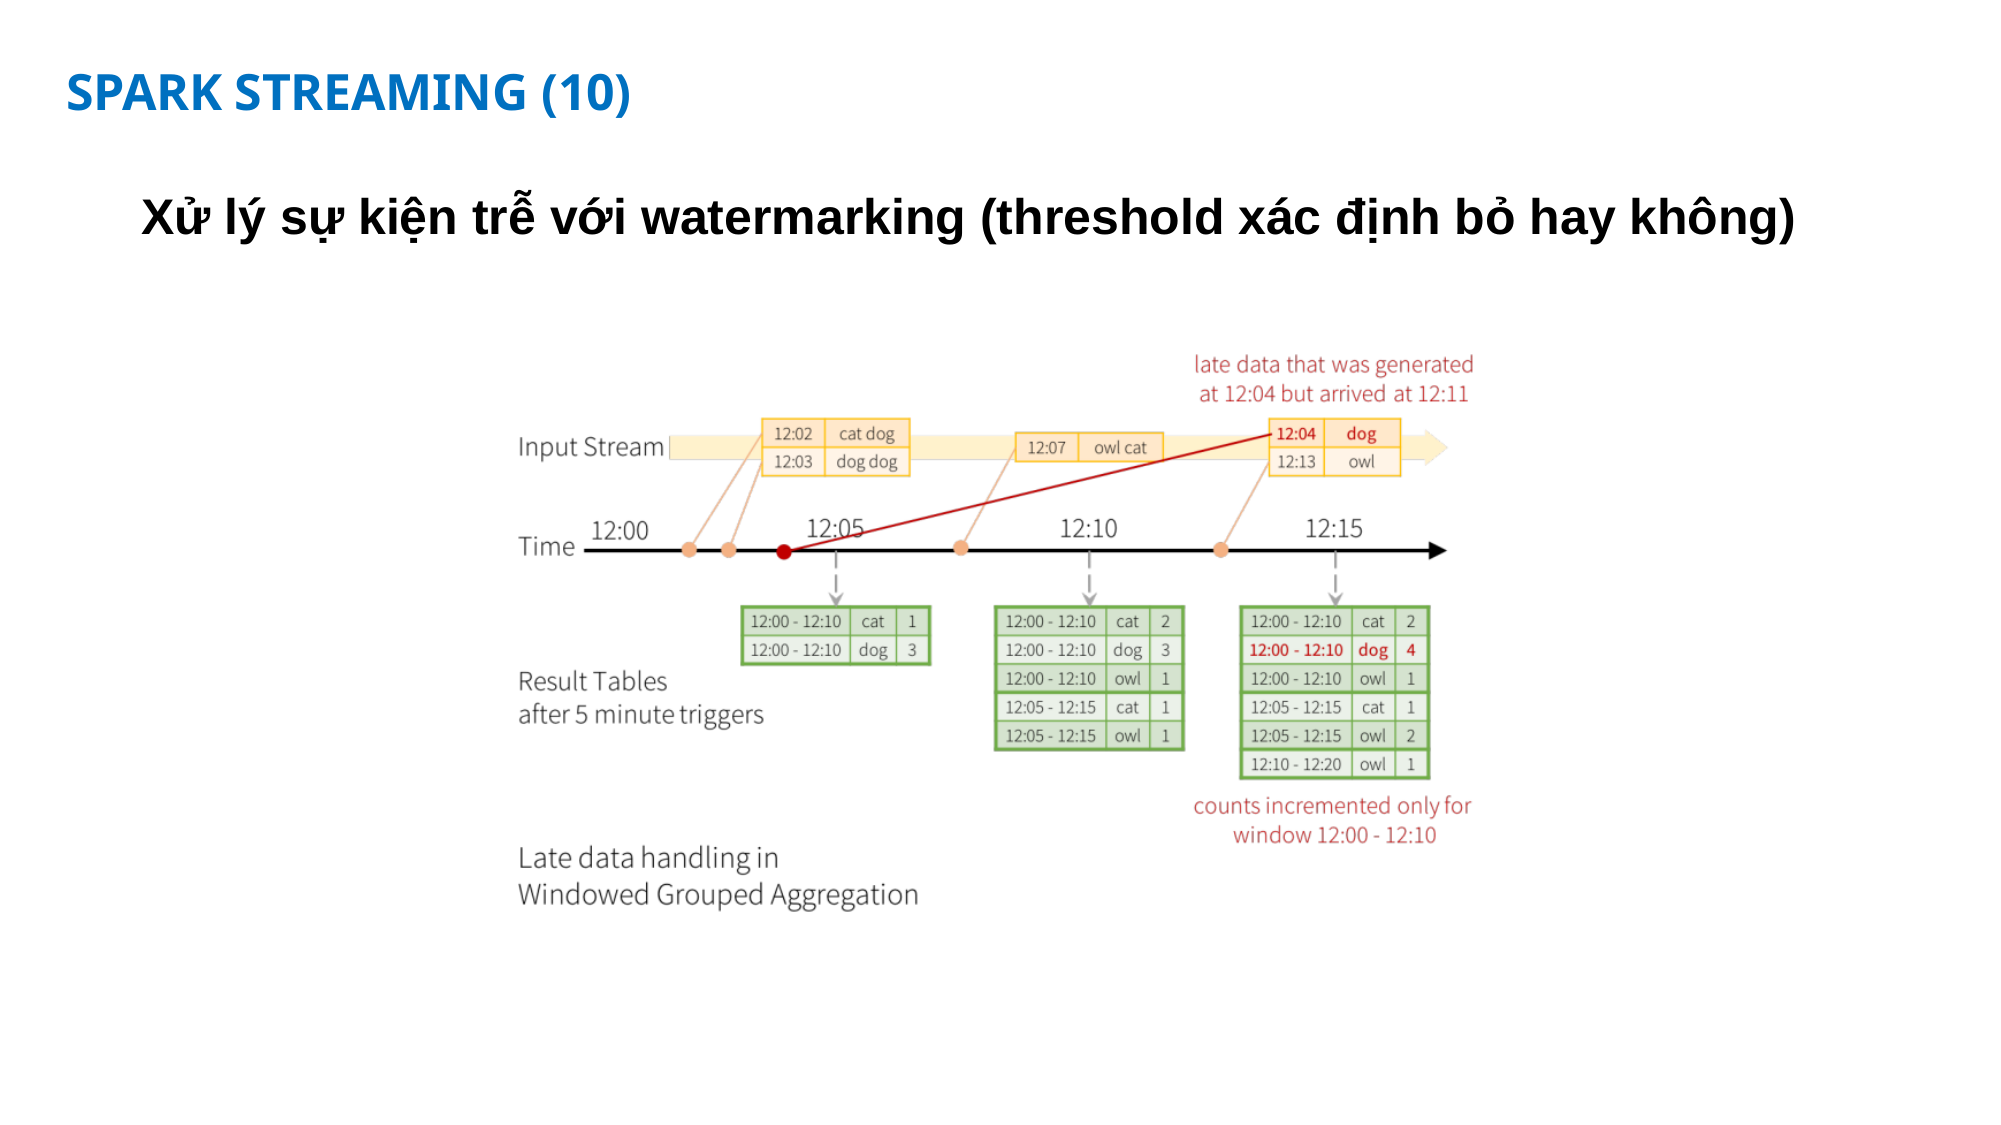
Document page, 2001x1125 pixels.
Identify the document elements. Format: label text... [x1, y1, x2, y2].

text_box SPARK STREAMING (10) [49, 53, 790, 128]
text_box Xử lý sự kiện trễ với watermarking (threshold xác định bỏ hay không) [126, 177, 1821, 252]
picture [493, 284, 1507, 952]
